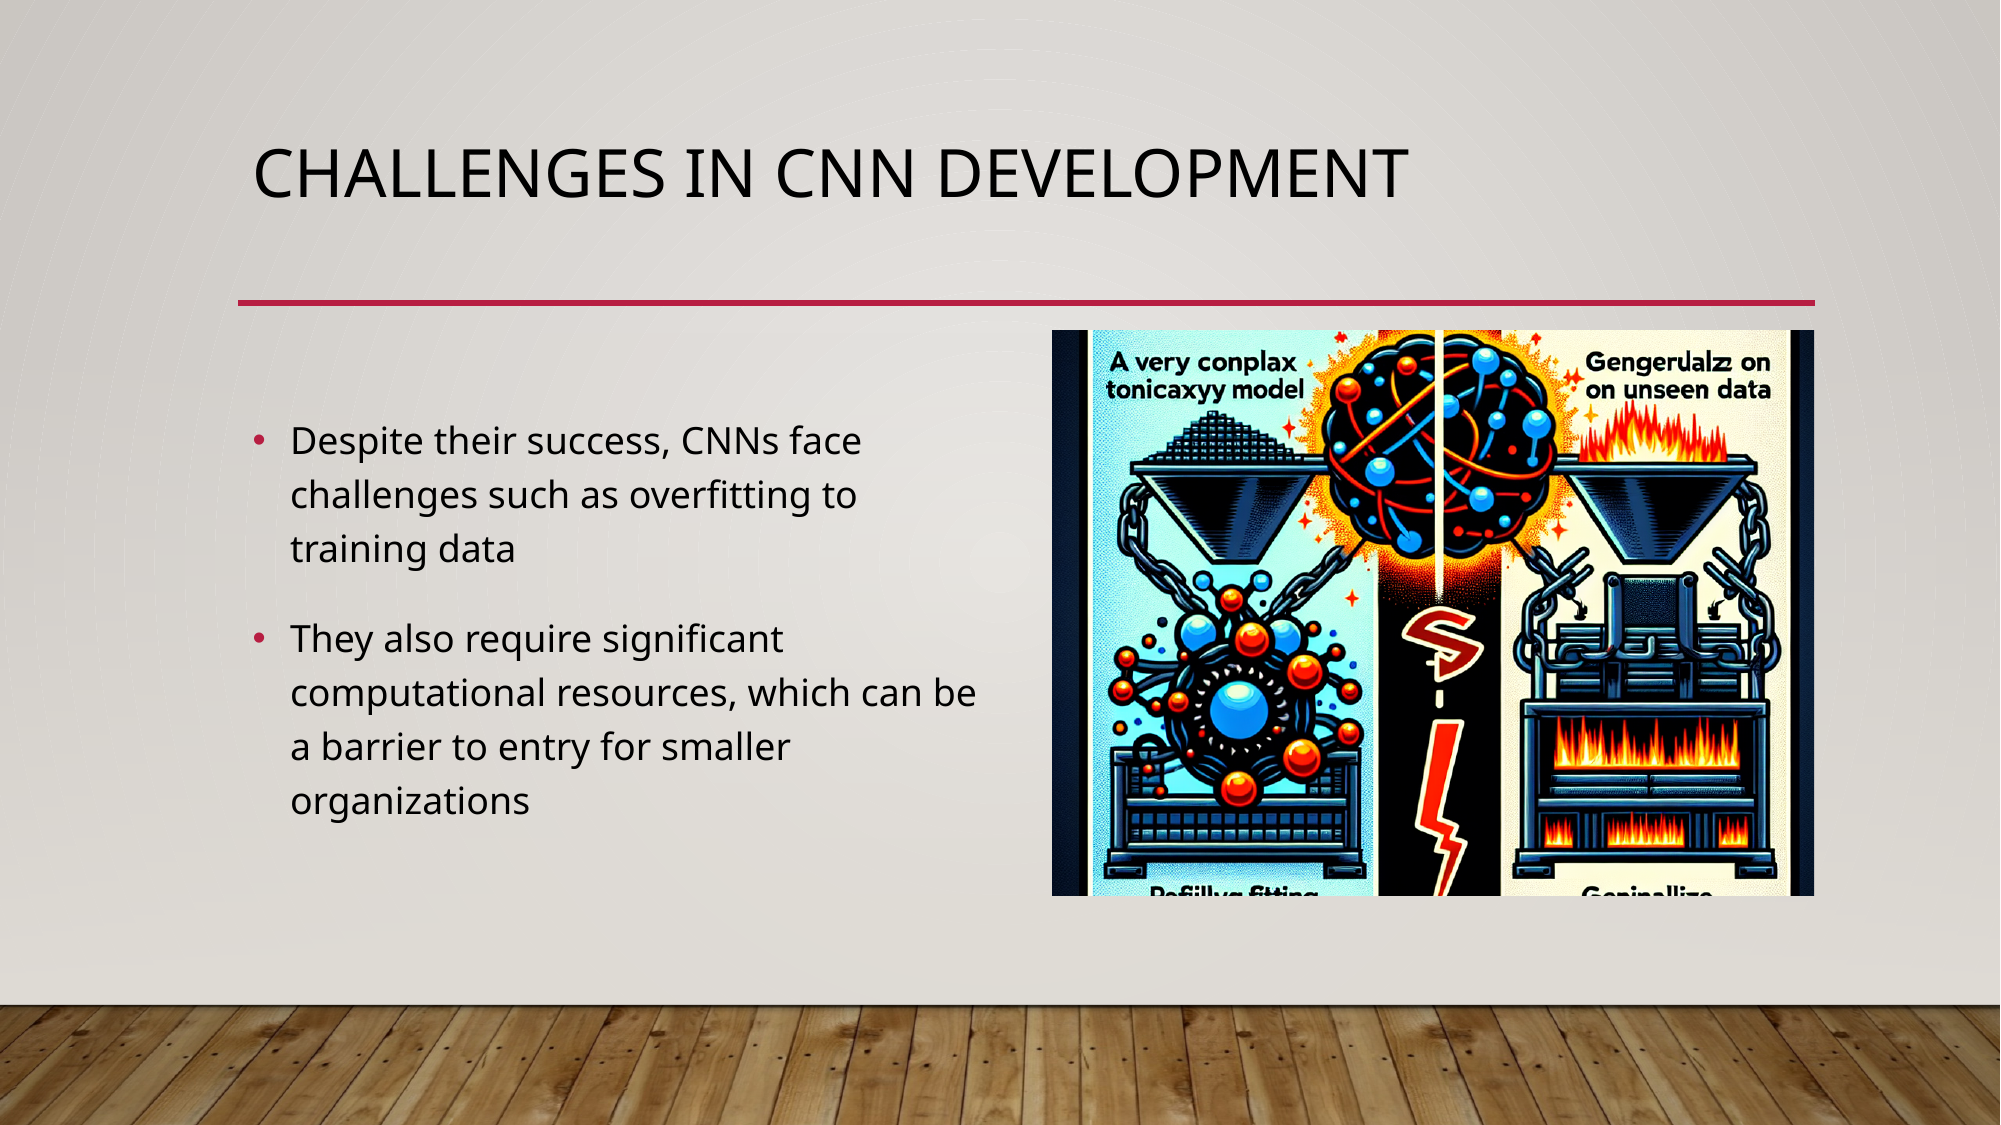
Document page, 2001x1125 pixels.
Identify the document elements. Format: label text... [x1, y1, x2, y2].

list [1051, 330, 1815, 896]
picture [0, 1005, 2000, 1125]
title Challenges in CNN Development [237, 132, 1814, 306]
list Despite their success, CNNs face challenges such as overfitting to training data They also require significant computational resources, which can be a barrier to entry for smaller organizations [237, 329, 1000, 896]
